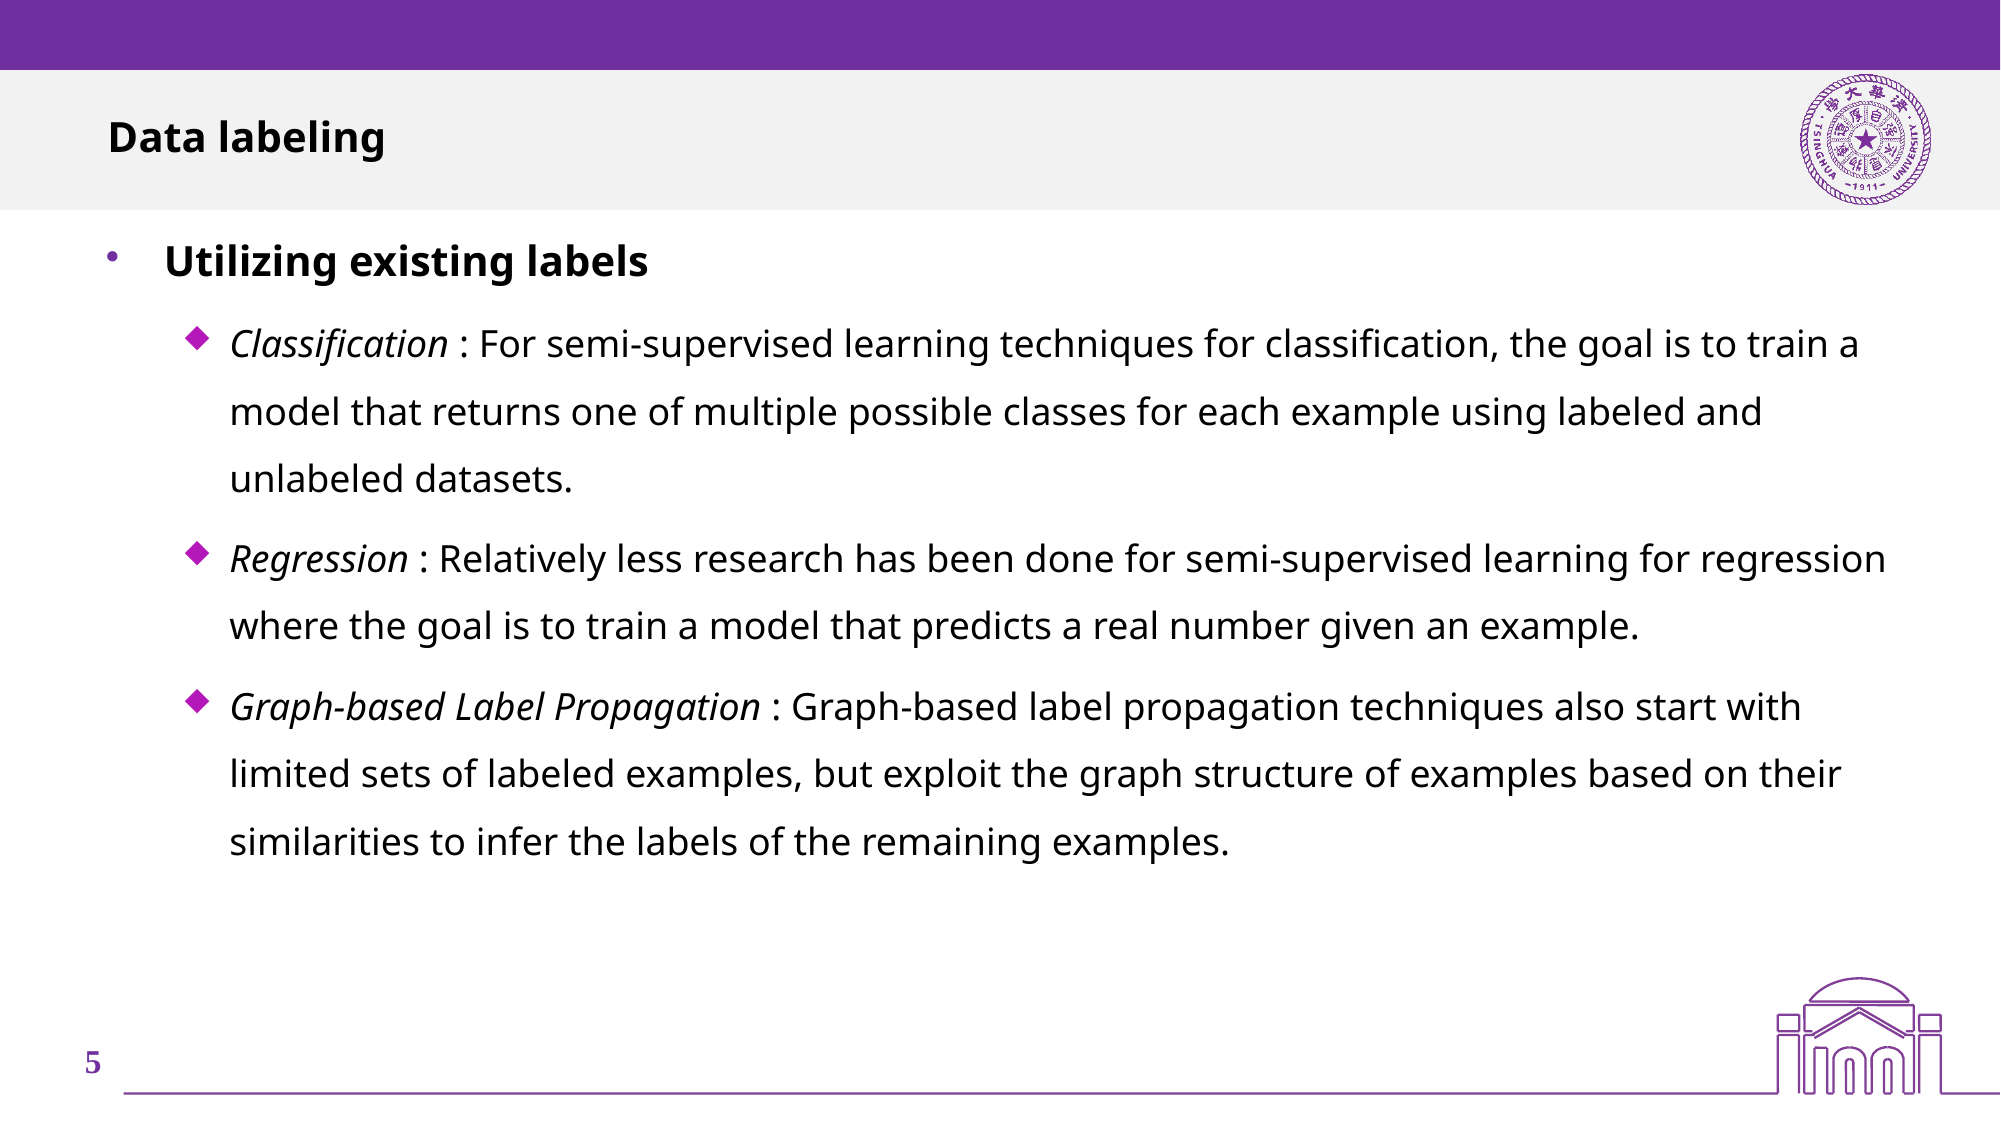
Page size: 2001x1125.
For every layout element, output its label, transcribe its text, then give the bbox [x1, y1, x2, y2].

list Utilizing existing labels Classification : For semi-supervised learning techniques for classification, the goal is to train a model that returns one of multiple possible classes for each example using labeled and unlabeled datasets. Regression : Relatively less research has been done for semi-supervised learning for regression where the goal is to train a model that predicts a real number given an example. Graph-based Label Propagation : Graph-based label propagation techniques also start with limited sets of labeled examples, but exploit the graph structure of examples based on their similarities to infer the labels of the remaining examples. [92, 202, 1935, 1094]
title Data labeling [92, 60, 1794, 202]
picture [1800, 74, 1931, 202]
